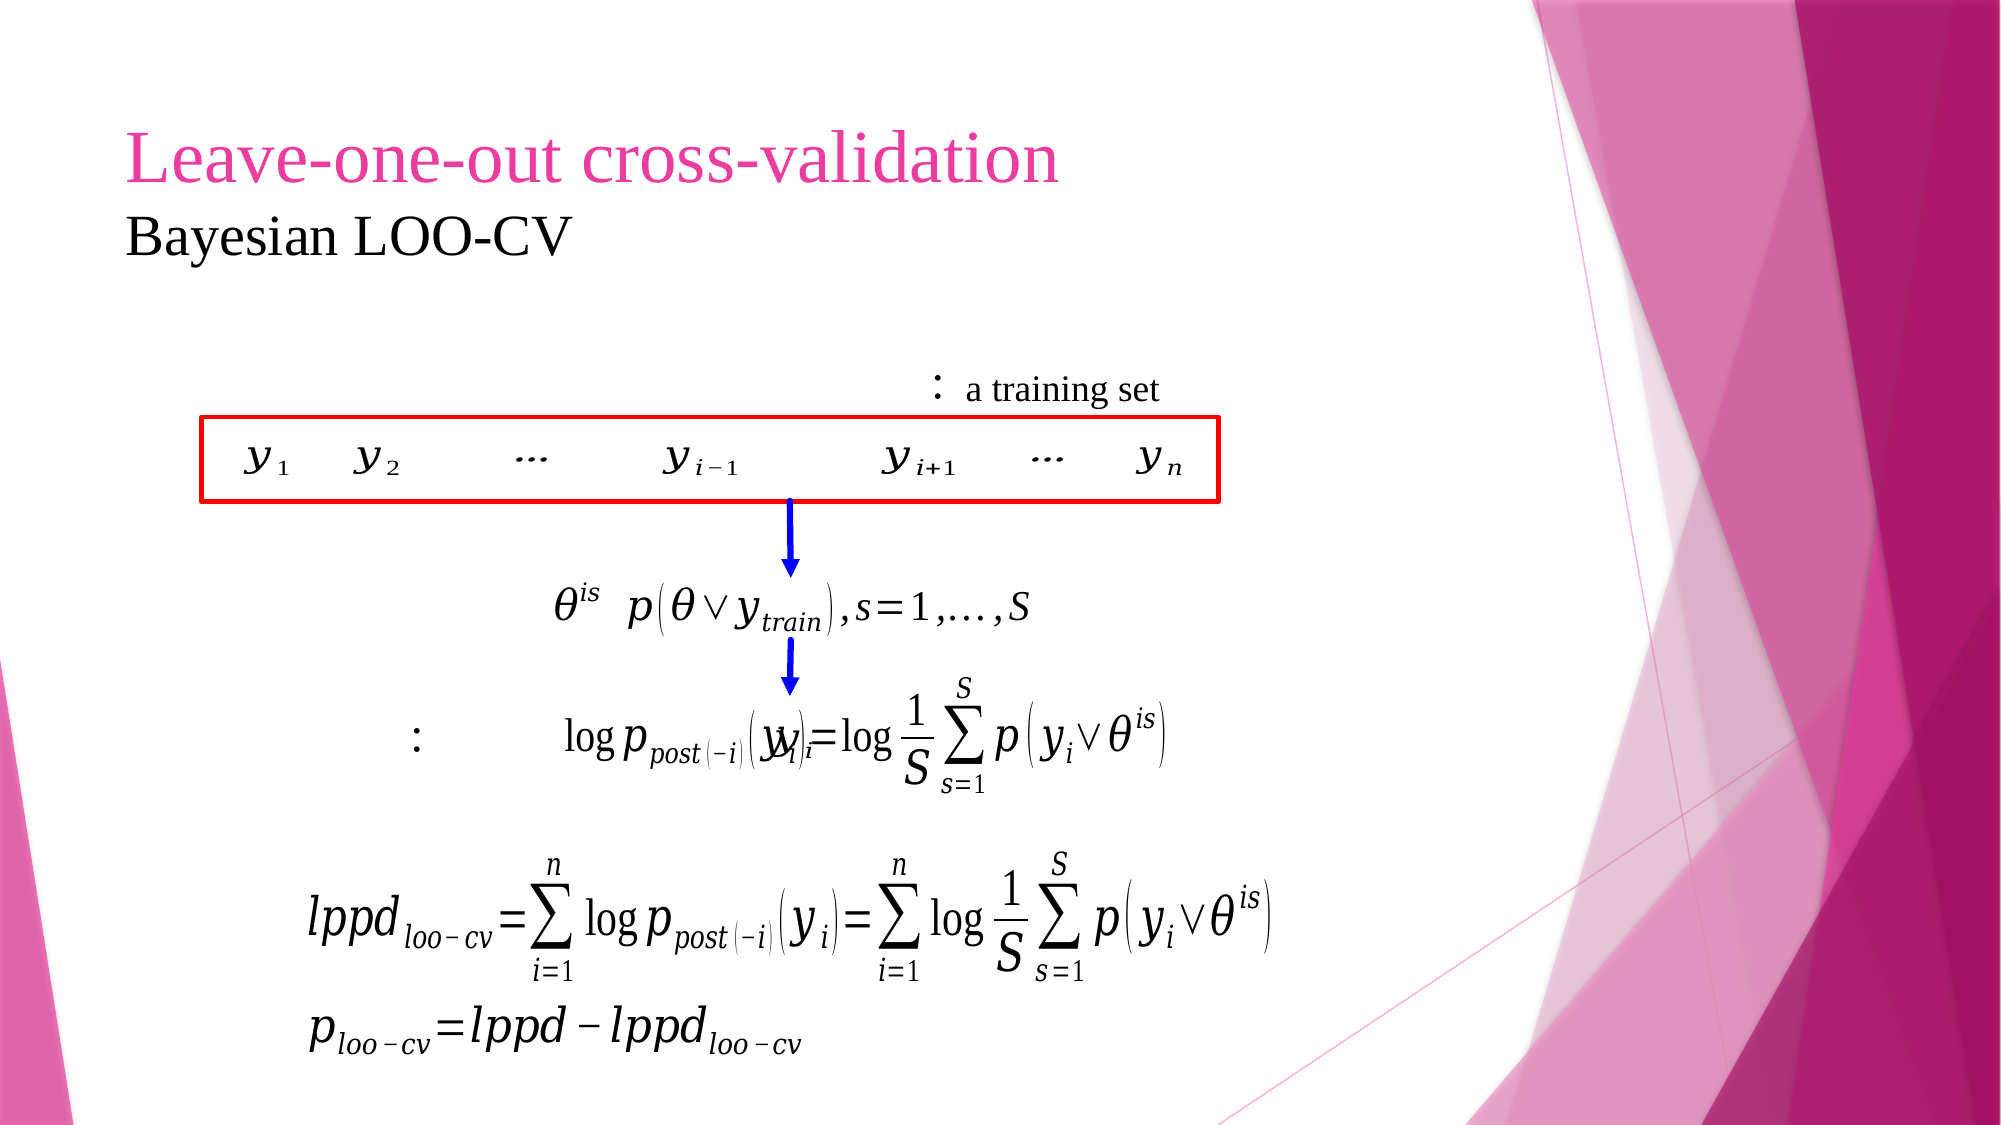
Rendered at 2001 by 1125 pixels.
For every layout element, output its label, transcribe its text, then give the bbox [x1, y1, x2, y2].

text_box Leave-one-out cross-validation Bayesian LOO-CV [111, 99, 1522, 317]
text_box [200, 416, 1220, 503]
